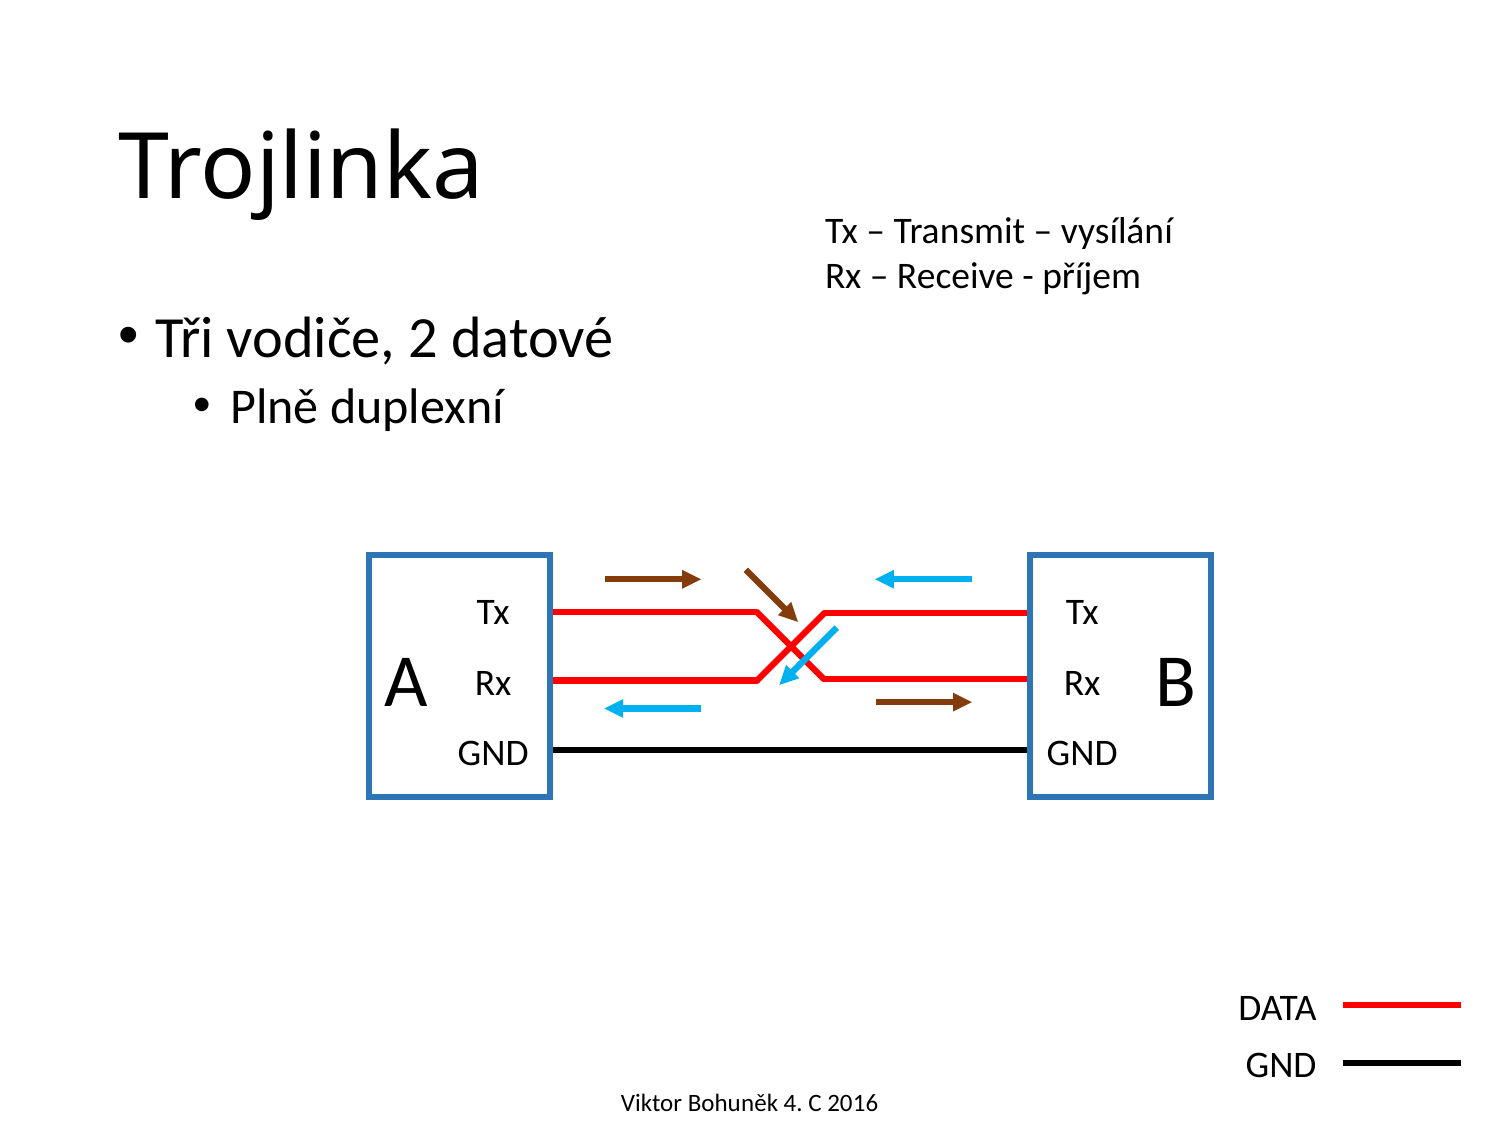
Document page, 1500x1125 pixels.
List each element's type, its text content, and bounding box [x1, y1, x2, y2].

text_box B [1029, 554, 1212, 798]
text_box GND [1031, 720, 1133, 781]
text_box A [368, 554, 551, 798]
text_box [779, 627, 837, 685]
text_box Tx [1051, 579, 1114, 639]
text_box Viktor Bohuněk 4. C 2016 [606, 1079, 894, 1125]
list Tři vodiče, 2 datové Plně duplexní [103, 299, 1397, 456]
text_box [529, 613, 1051, 681]
text_box Rx [1049, 650, 1116, 710]
text_box DATA [1223, 975, 1332, 1035]
title Trojlinka [103, 59, 1397, 278]
text_box Rx [460, 650, 527, 710]
text_box GND [442, 720, 544, 781]
text_box Tx [461, 579, 525, 639]
text_box GND [1230, 1032, 1332, 1093]
text_box Tx – Transmit – vysílání Rx – Receive - příjem [810, 198, 1264, 304]
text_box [745, 569, 798, 622]
